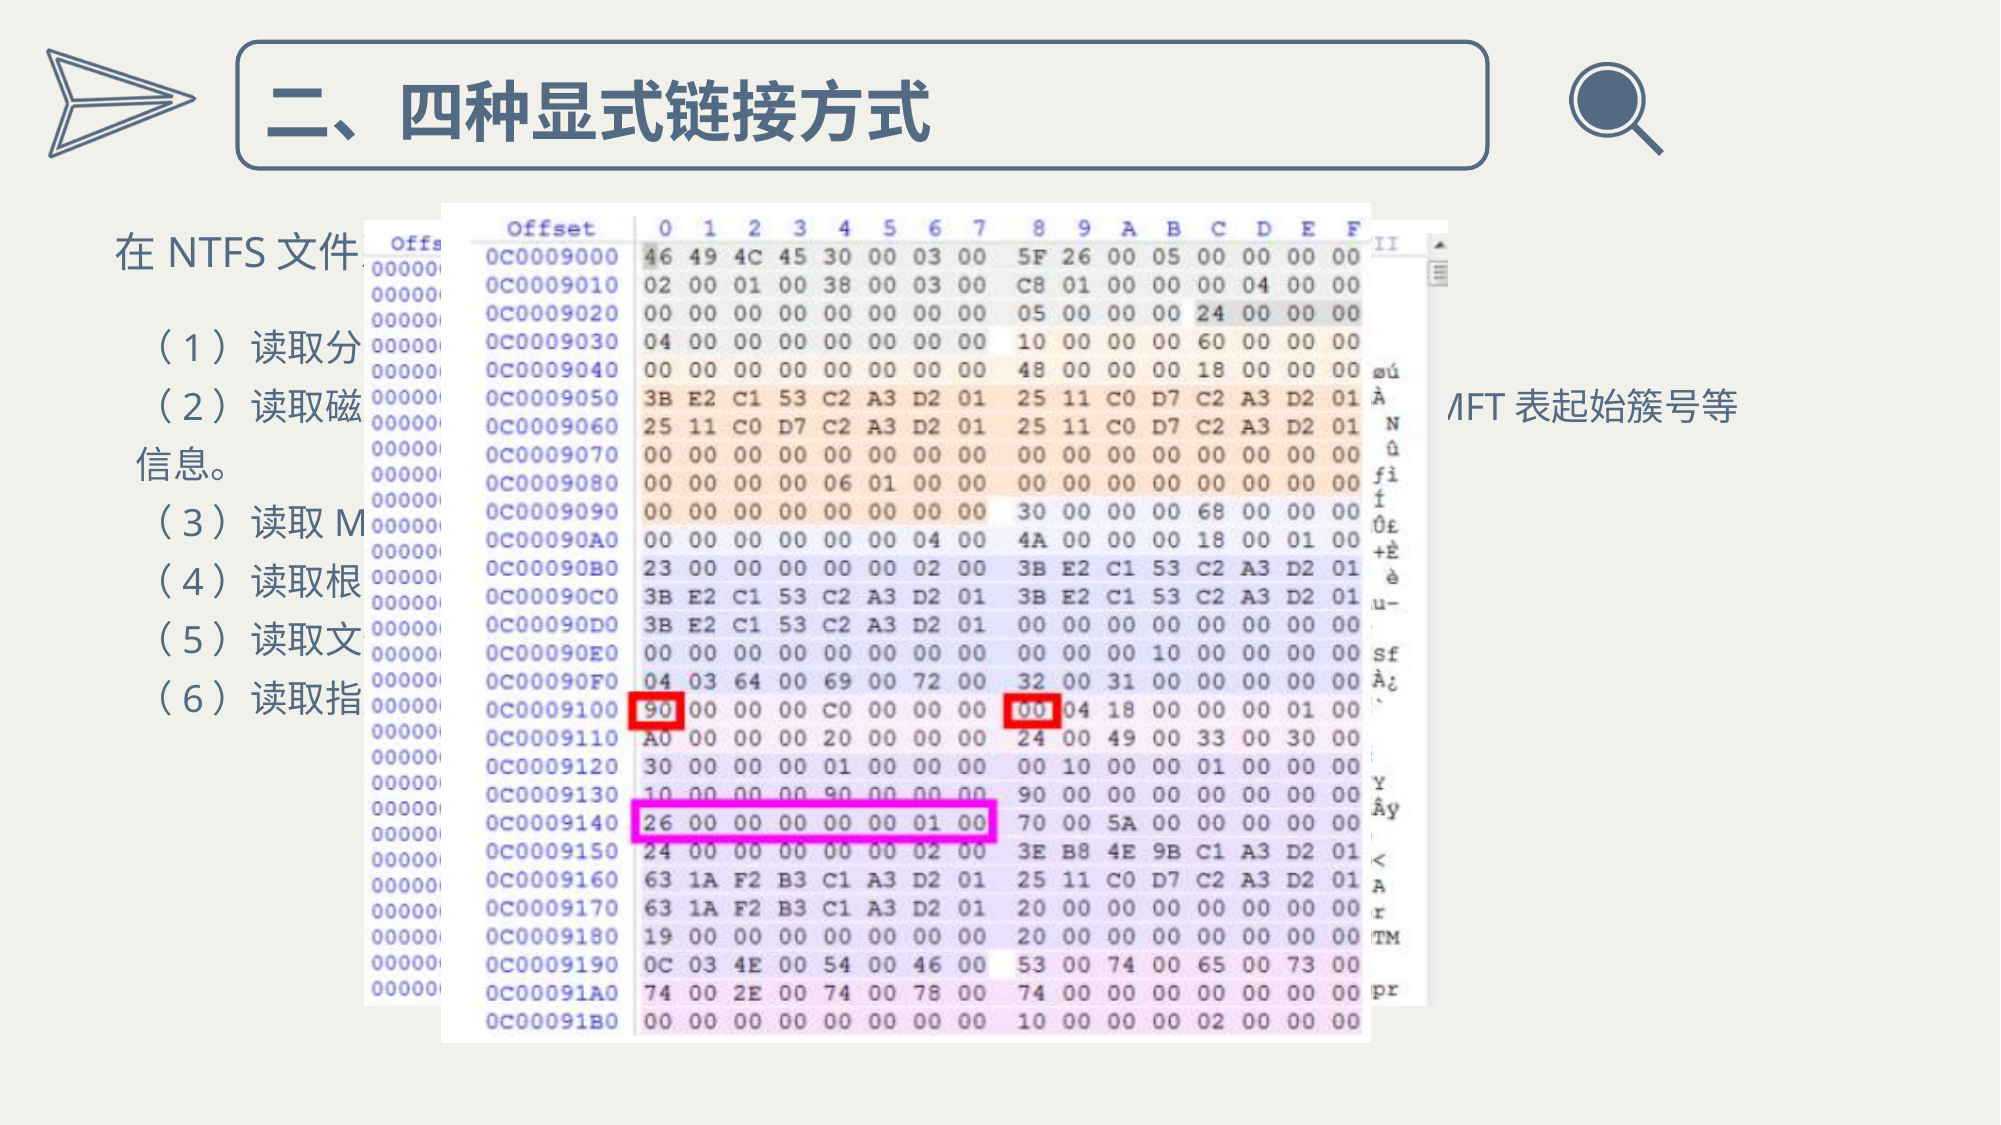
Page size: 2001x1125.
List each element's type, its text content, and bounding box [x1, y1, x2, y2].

text_box [236, 43, 249, 168]
text_box [1475, 42, 1489, 168]
text_box （1）读取分区表/分区链表信息，找到磁盘的起始扇区。 （2）读取磁盘的第一个扇区（分区的BOOTSETOR）取得分区的每簇大小，MFT表起始簇号等信息。 （3）读取MFT表的第五个记录（根目录）找到目录索引所在簇号。 （4）读取根目录索引，查找文件目录所在的MFT记录号 （5）读取文件目录的索引，查找指定文件所在MFT记录号 （6）读取指定文件的MFT记录，找到它的DATA属性。 [121, 303, 364, 728]
picture [364, 203, 1448, 1043]
text_box （1）读取分区表/分区链表信息，找到磁盘的起始扇区。 （2）读取磁盘的第一个扇区（分区的BOOTSETOR）取得分区的每簇大小，MFT表起始簇号等信息。 （3）读取MFT表的第五个记录（根目录）找到目录索引所在簇号。 （4）读取根目录索引，查找文件目录所在的MFT记录号 （5）读取文件目录的索引，查找指定文件所在MFT记录号 （6）读取指定文件的MFT记录，找到它的DATA属性。 [1448, 303, 1771, 728]
picture [0, 2, 196, 203]
text_box 二、四种显式链接方式 [249, 22, 1475, 188]
picture [1569, 62, 1664, 156]
text_box 在NTFS文件系统中找到一指定文件的过程 [100, 203, 441, 283]
